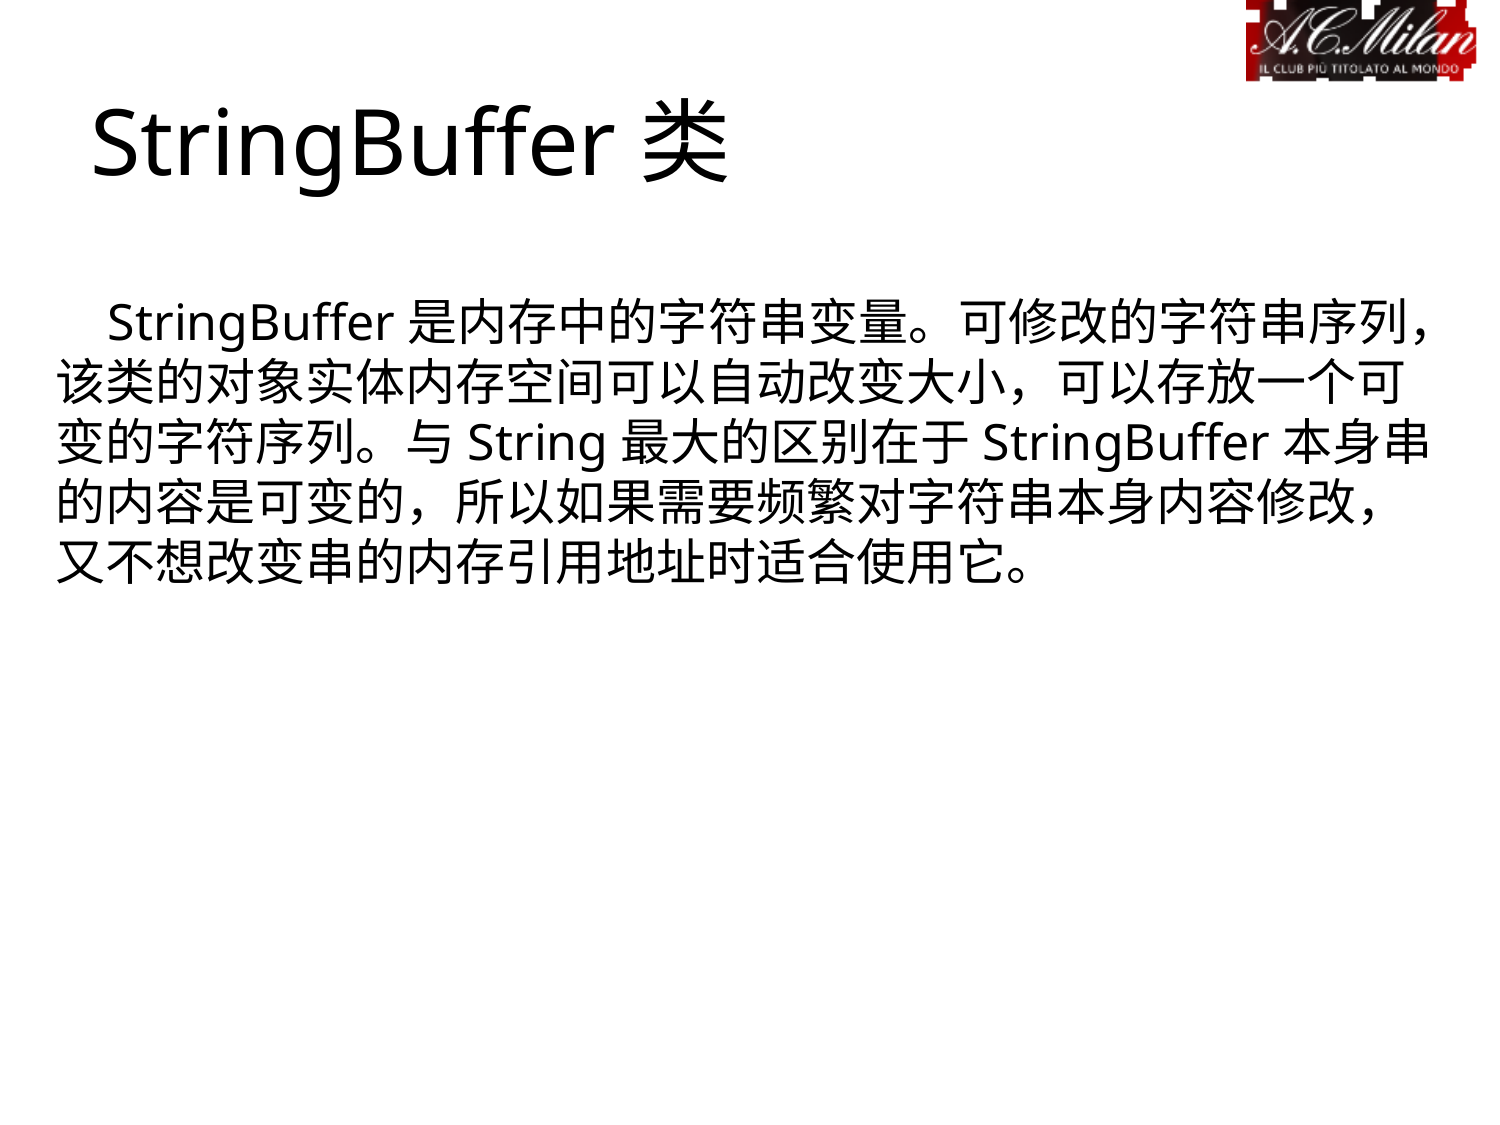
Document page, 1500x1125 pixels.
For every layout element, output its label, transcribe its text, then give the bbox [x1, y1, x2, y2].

text_box StringBuffer是内存中的字符串变量。可修改的字符串序列，该类的对象实体内存空间可以自动改变大小，可以存放一个可变的字符序列。与String最大的区别在于StringBuffer本身串的内容是可变的，所以如果需要频繁对字符串本身内容修改，又不想改变串的内存引用地址时适合使用它。 [41, 243, 1459, 599]
picture [1246, 0, 1478, 83]
title StringBuffer类 [75, 45, 1425, 233]
